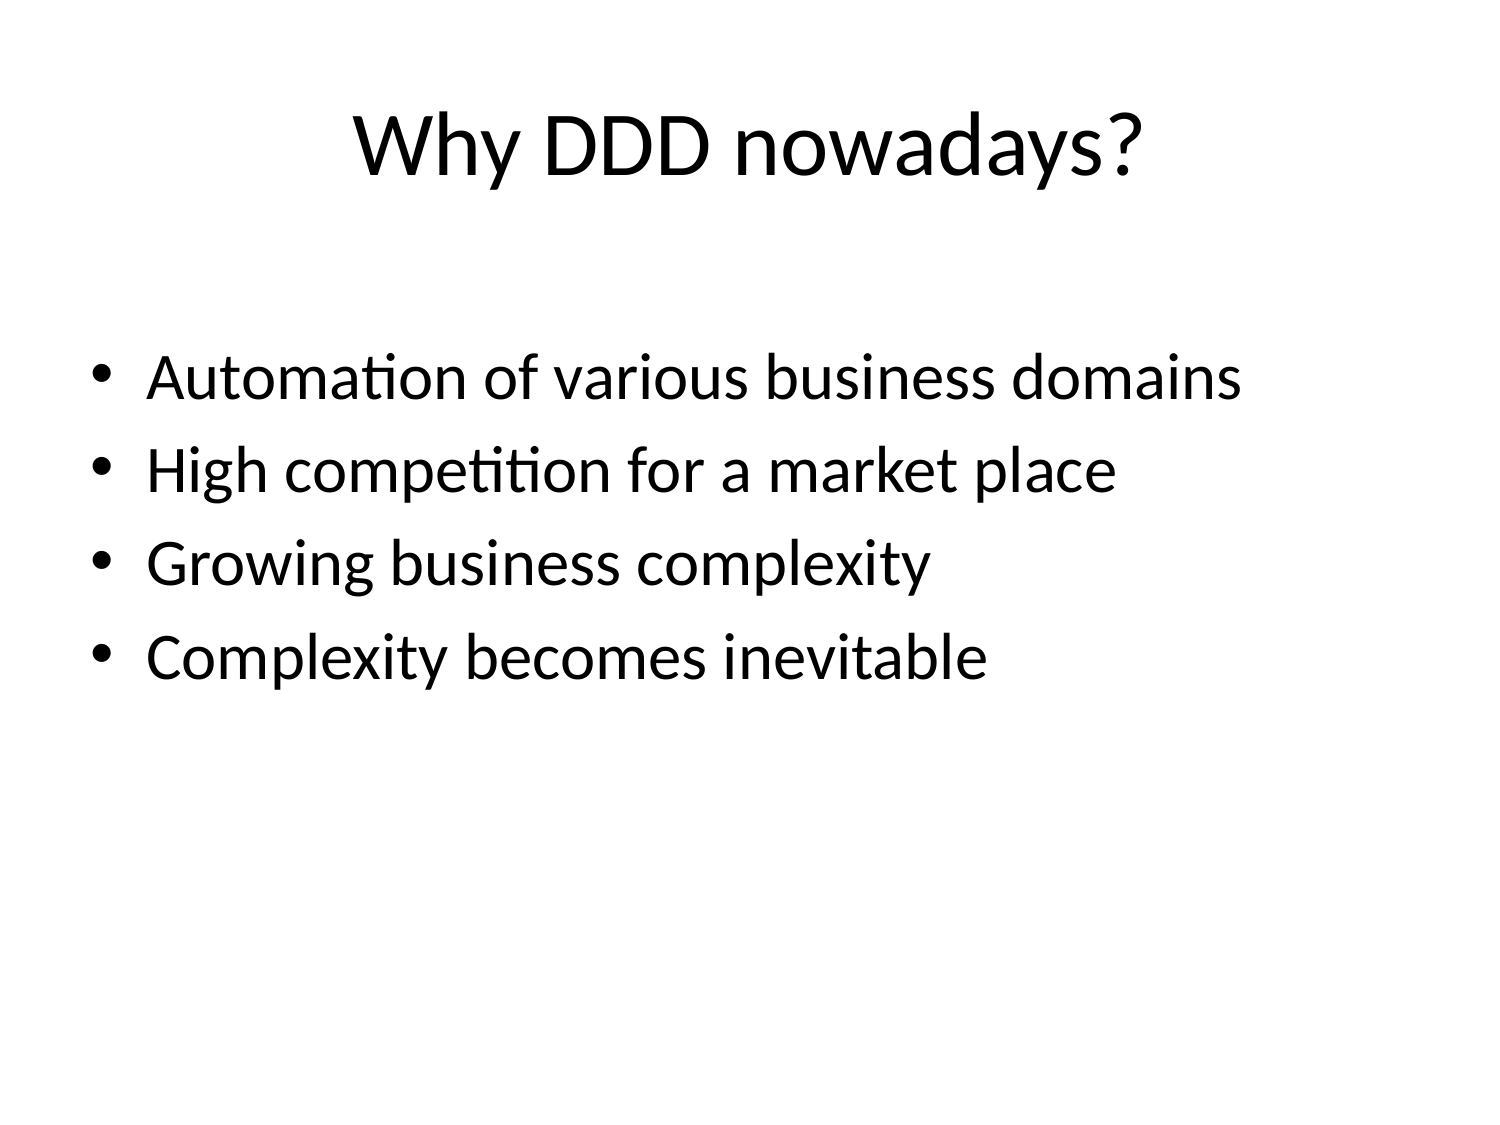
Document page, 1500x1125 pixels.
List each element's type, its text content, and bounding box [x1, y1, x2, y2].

title Why DDD nowadays? [75, 45, 1425, 233]
list Automation of various business domains High competition for a market place Growing business complexity Complexity becomes inevitable [75, 324, 1425, 956]
